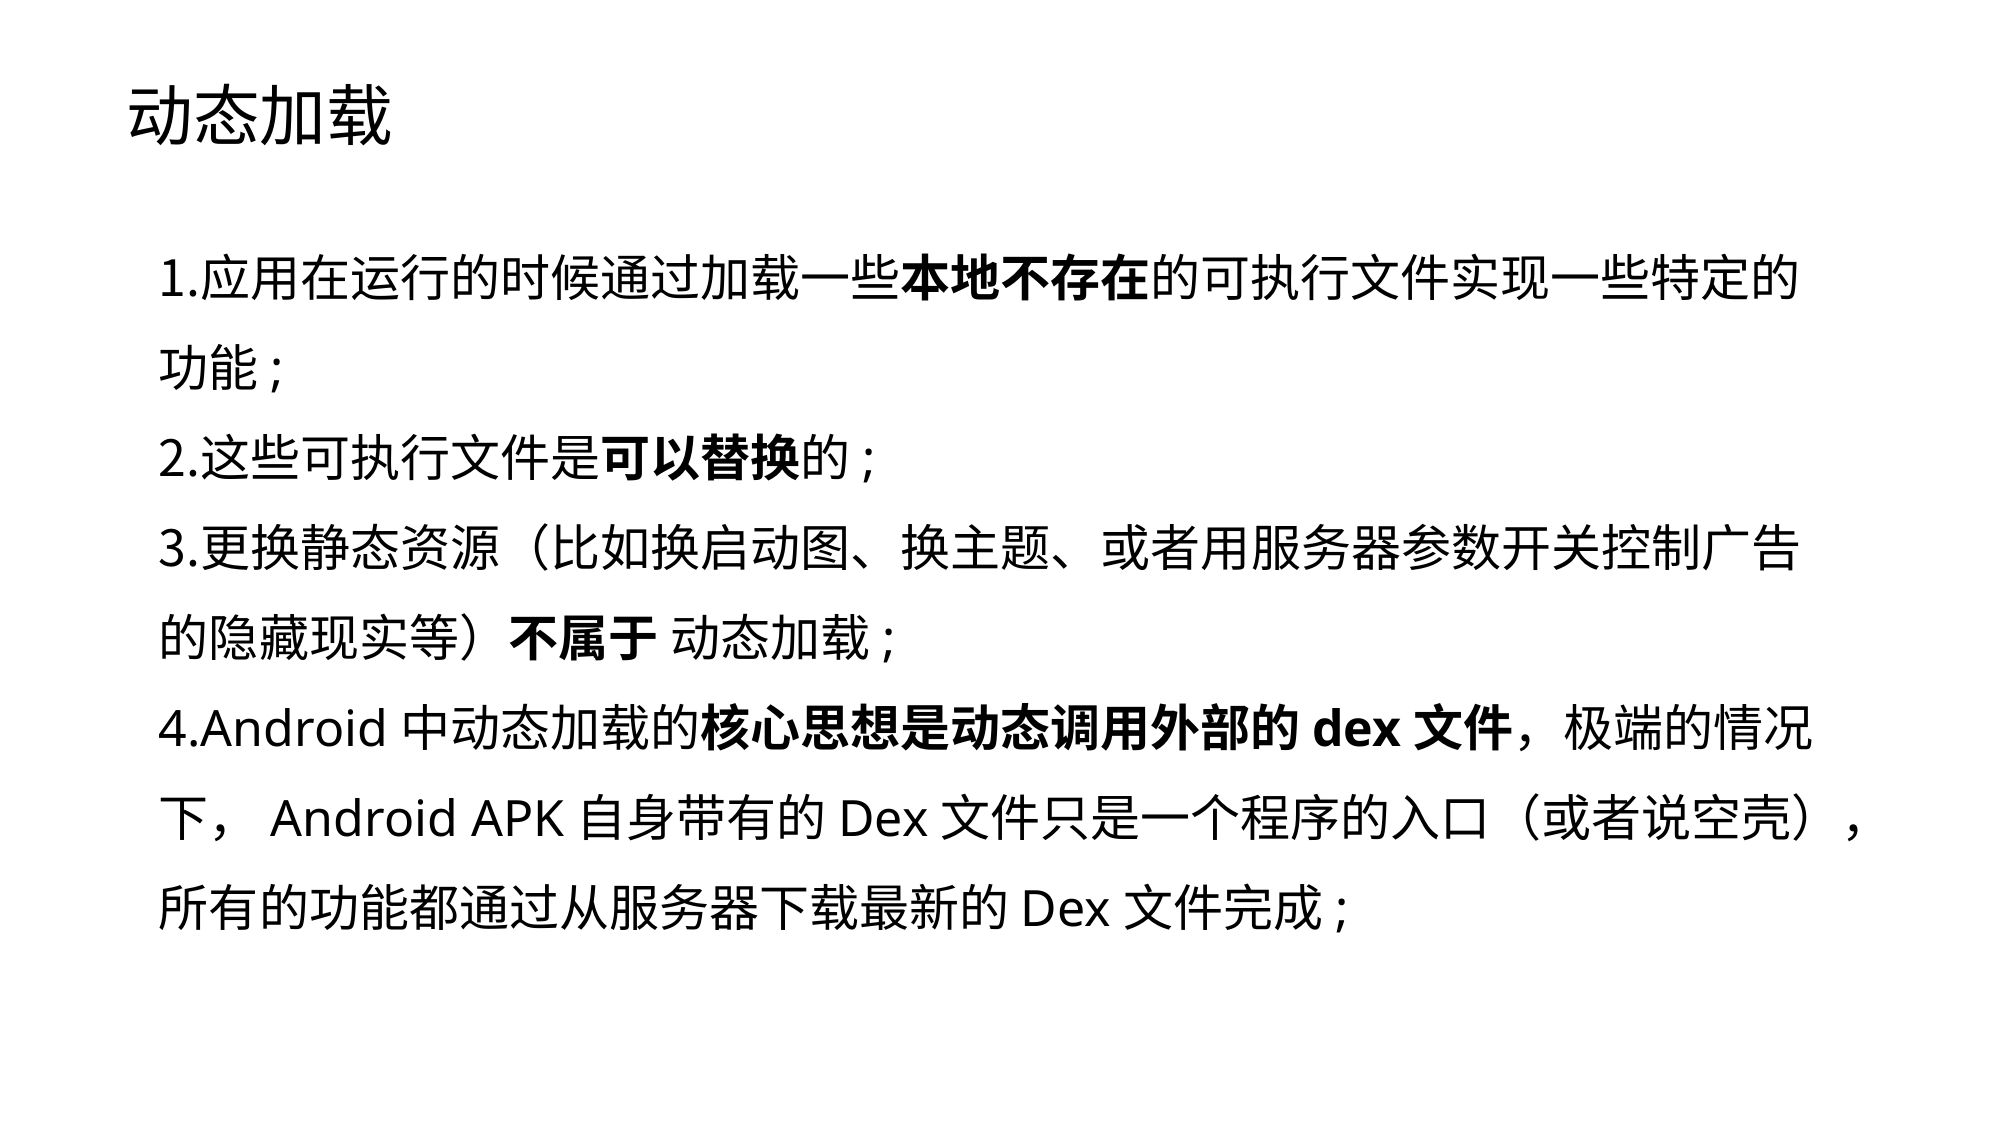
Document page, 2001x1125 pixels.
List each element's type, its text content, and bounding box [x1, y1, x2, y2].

text_box 应用在运行的时候通过加载一些本地不存在的可执行文件实现一些特定的功能; 这些可执行文件是可以替换的; 更换静态资源（比如换启动图、换主题、或者用服务器参数开关控制广告的隐藏现实等）不属于 动态加载; Android中动态加载的核心思想是动态调用外部的dex文件，极端的情况下，Android APK自身带有的Dex文件只是一个程序的入口（或者说空壳），所有的功能都通过从服务器下载最新的Dex文件完成; [144, 208, 1856, 944]
text_box 动态加载 [111, 66, 1075, 162]
